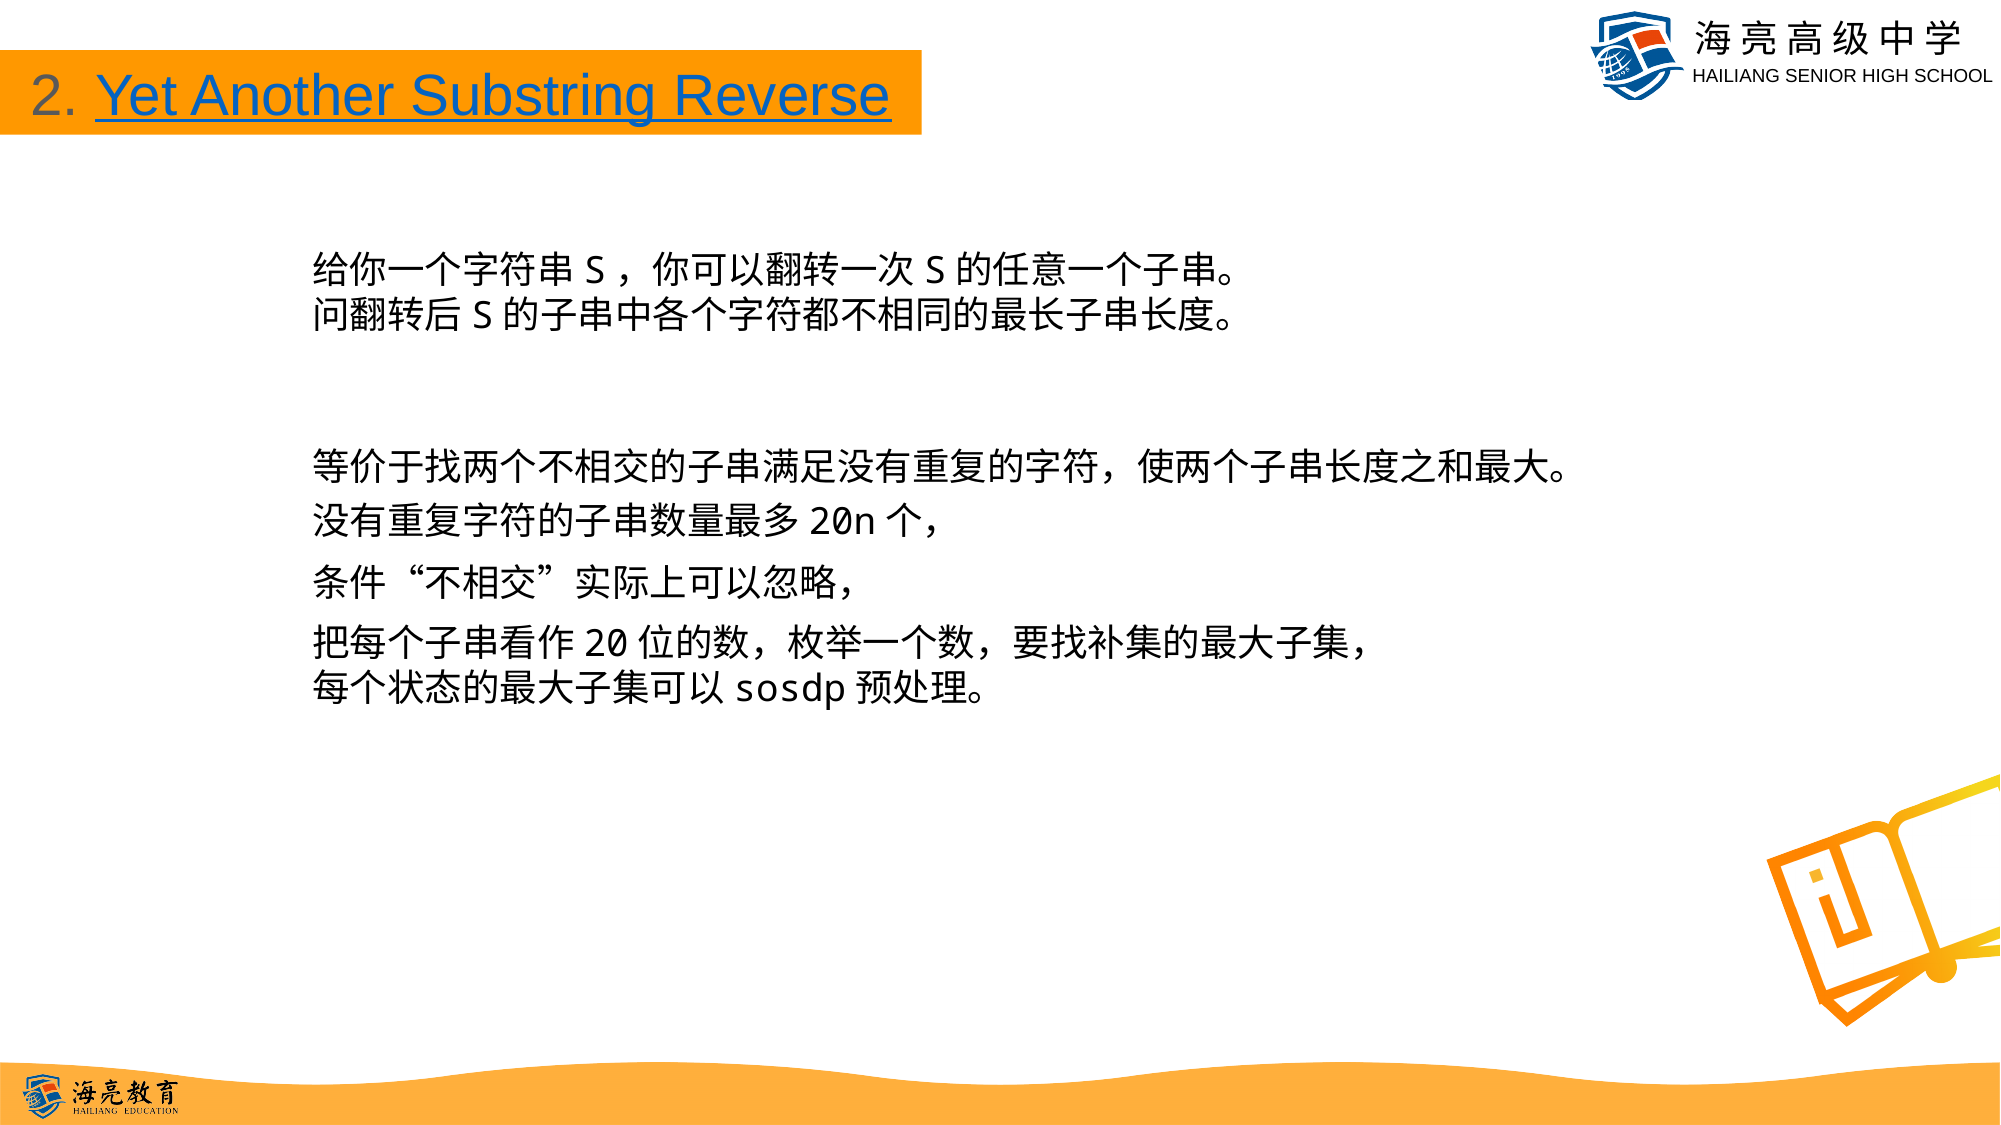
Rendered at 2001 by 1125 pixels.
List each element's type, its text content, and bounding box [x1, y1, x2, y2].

text_box 2. Yet Another Substring Reverse [0, 50, 922, 135]
text_box 没有重复字符的子串数量最多20n个， [297, 489, 1667, 550]
picture [0, 1062, 2000, 1125]
text_box 等价于找两个不相交的子串满足没有重复的字符，使两个子串长度之和最大。 [297, 435, 1667, 489]
text_box 条件“不相交”实际上可以忽略， [297, 551, 1667, 612]
picture [1766, 772, 2000, 1027]
text_box 把每个子串看作20位的数，枚举一个数，要找补集的最大子集， 每个状态的最大子集可以sosdp预处理。 [297, 612, 1613, 717]
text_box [1590, 7, 2000, 100]
